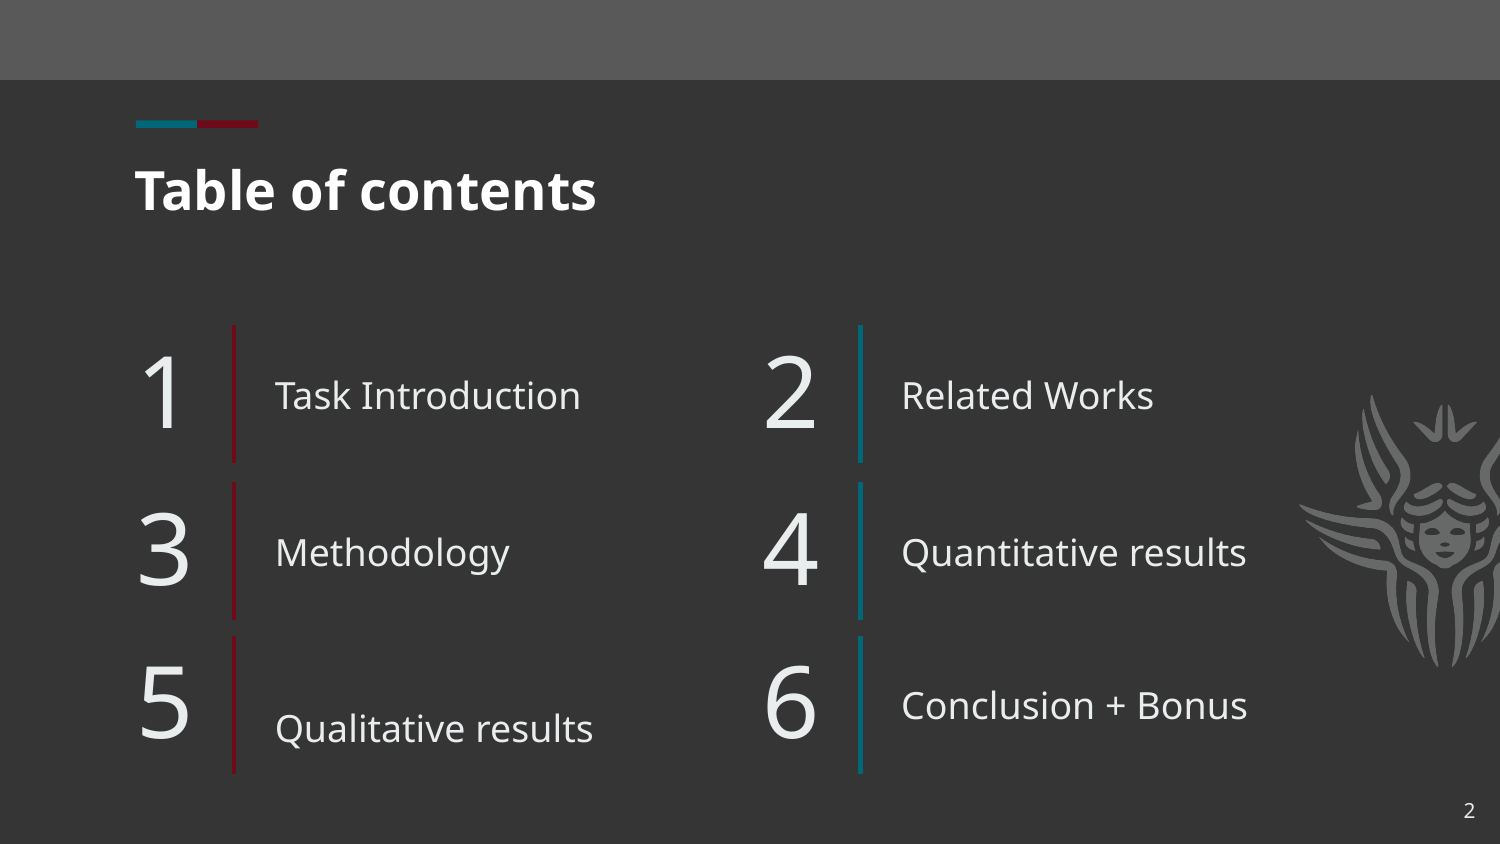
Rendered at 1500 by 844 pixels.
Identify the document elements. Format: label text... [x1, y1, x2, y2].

text_box Task Introduction [259, 325, 611, 464]
slide_number ‹#› [1400, 779, 1491, 844]
text_box Conclusion + Bonus [886, 635, 1371, 774]
text_box Quantitative results [886, 481, 1357, 620]
title Table of contents [119, 141, 1381, 230]
text_box Qualitative results [259, 657, 812, 796]
text_box Related Works [886, 325, 1238, 464]
text_box Methodology [259, 481, 611, 620]
